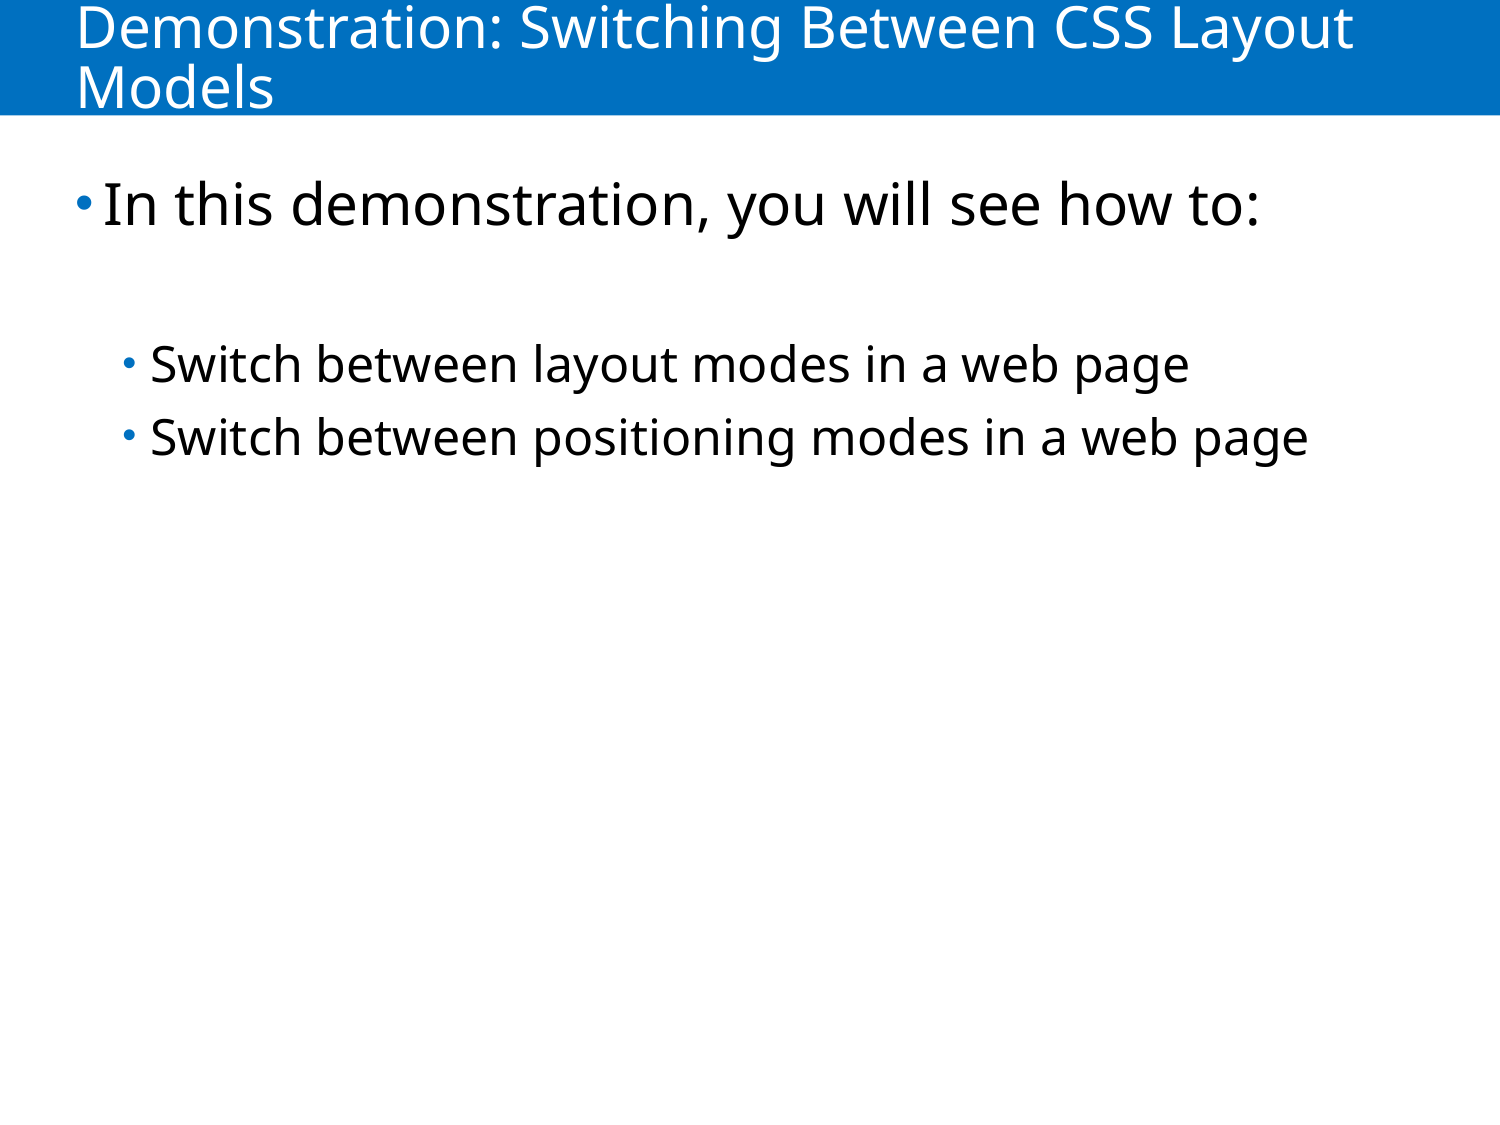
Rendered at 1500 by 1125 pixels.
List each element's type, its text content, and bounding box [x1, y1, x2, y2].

text_box In this demonstration, you will see how to: Switch between layout modes in a web page Switch between positioning modes in a web page [75, 167, 1408, 1012]
title Demonstration: Switching Between CSS Layout Models [75, 0, 1500, 122]
